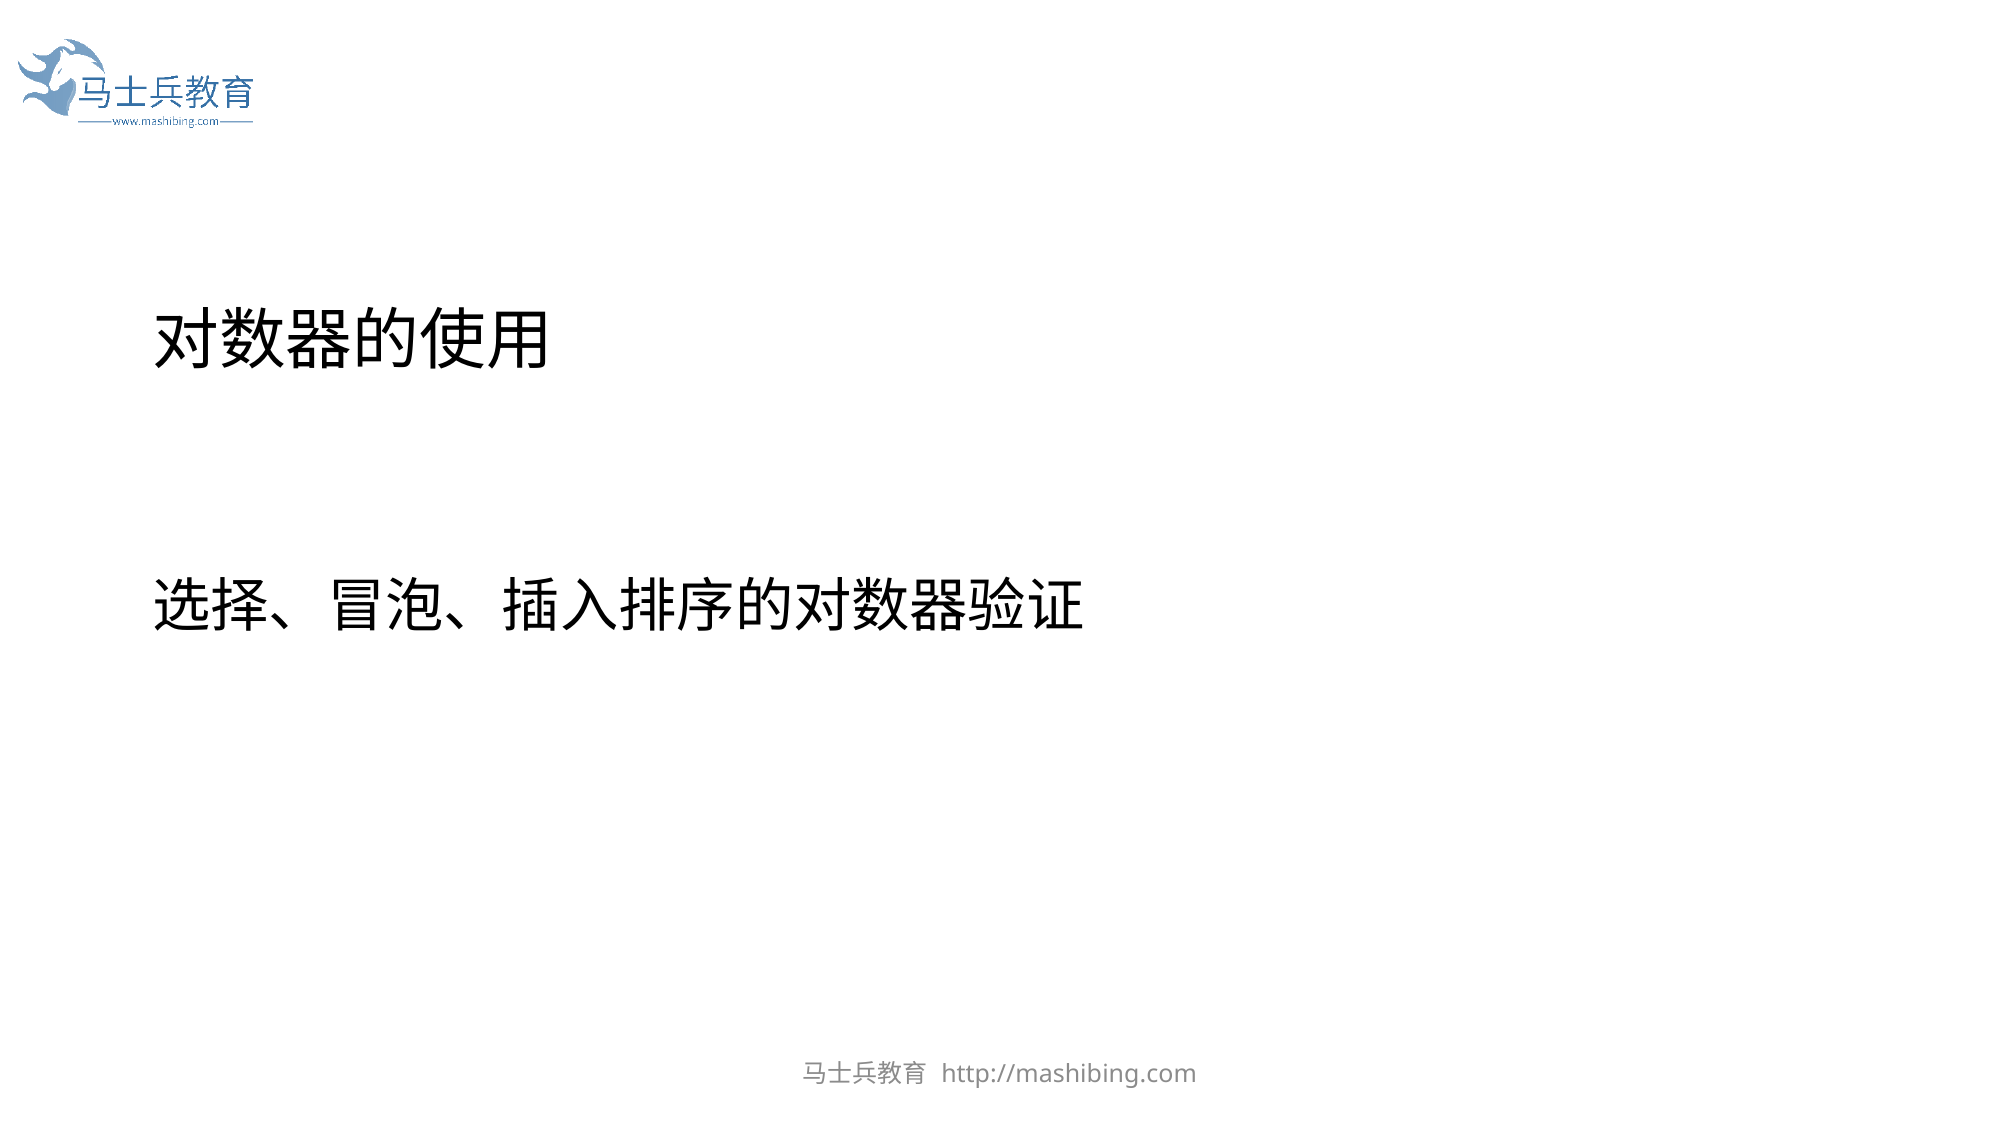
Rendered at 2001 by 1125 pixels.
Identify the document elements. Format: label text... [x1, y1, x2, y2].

title 对数器的使用 [137, 205, 1863, 477]
footer 马士兵教育 http://mashibing.com [662, 1042, 1338, 1103]
picture [7, 5, 276, 177]
list 选择、冒泡、插入排序的对数器验证 [137, 477, 1863, 960]
